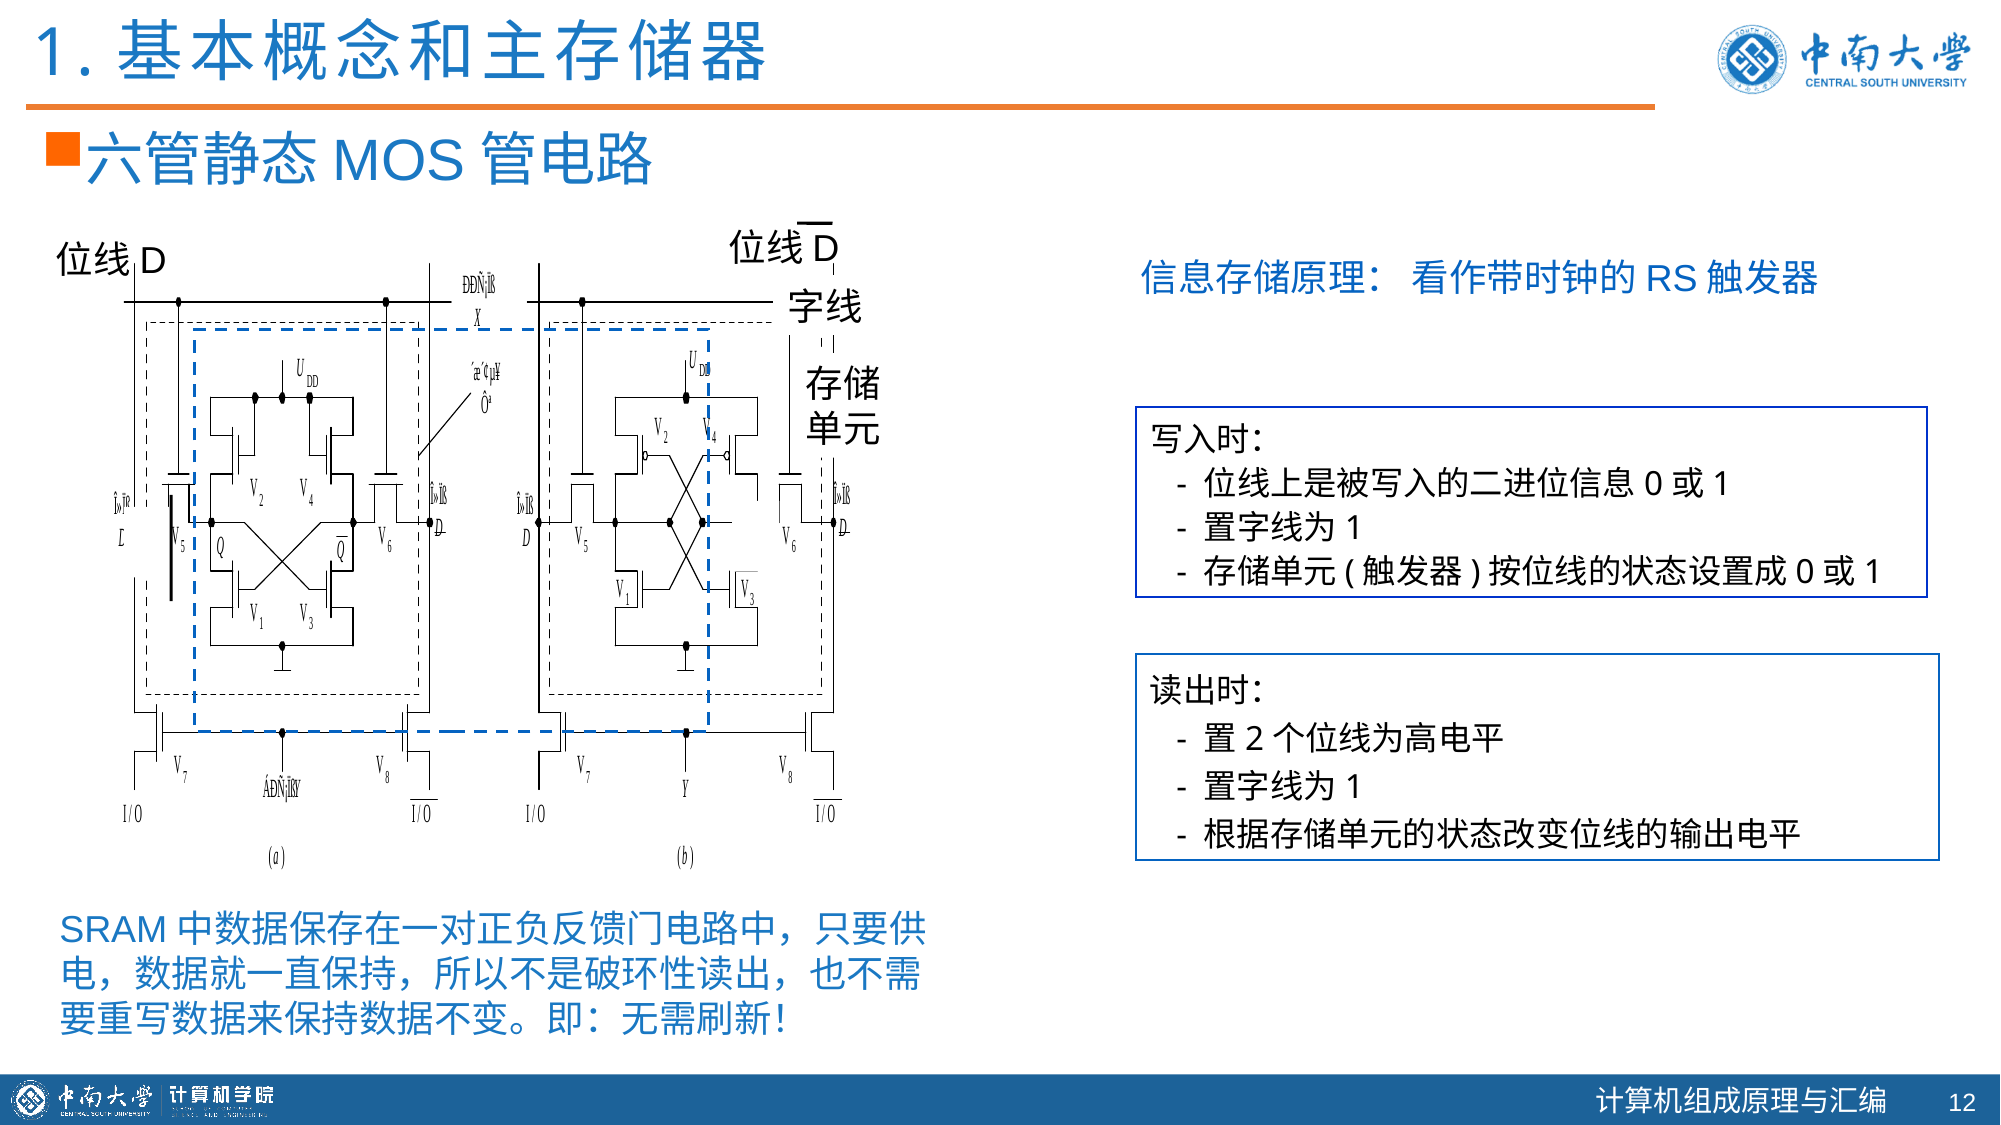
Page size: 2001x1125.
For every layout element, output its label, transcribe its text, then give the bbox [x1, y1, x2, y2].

list 1.基本概念和主存储器 [17, 10, 1615, 83]
picture [1708, 19, 1982, 99]
text_box 信息存储原理： 看作带时钟的RS触发器 [1126, 246, 1955, 307]
list 六管静态MOS管电路 [26, 114, 1968, 1026]
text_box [41, 217, 934, 885]
text_box 读出时： - 置2个位线为高电平 - 置字线为1 - 根据存储单元的状态改变位线的输出电平 [1135, 654, 1939, 861]
picture [0, 1080, 299, 1120]
text_box SRAM中数据保存在一对正负反馈门电路中，只要供电，数据就一直保持，所以不是破环性读出，也不需要重写数据来保持数据不变。即：无需刷新！ [59, 905, 934, 1041]
text_box 写入时： - 位线上是被写入的二进位信息0或1 - 置字线为1 - 存储单元(触发器)按位线的状态设置成0或1 [1135, 407, 1927, 598]
slide_number 11 [1916, 1079, 1992, 1124]
